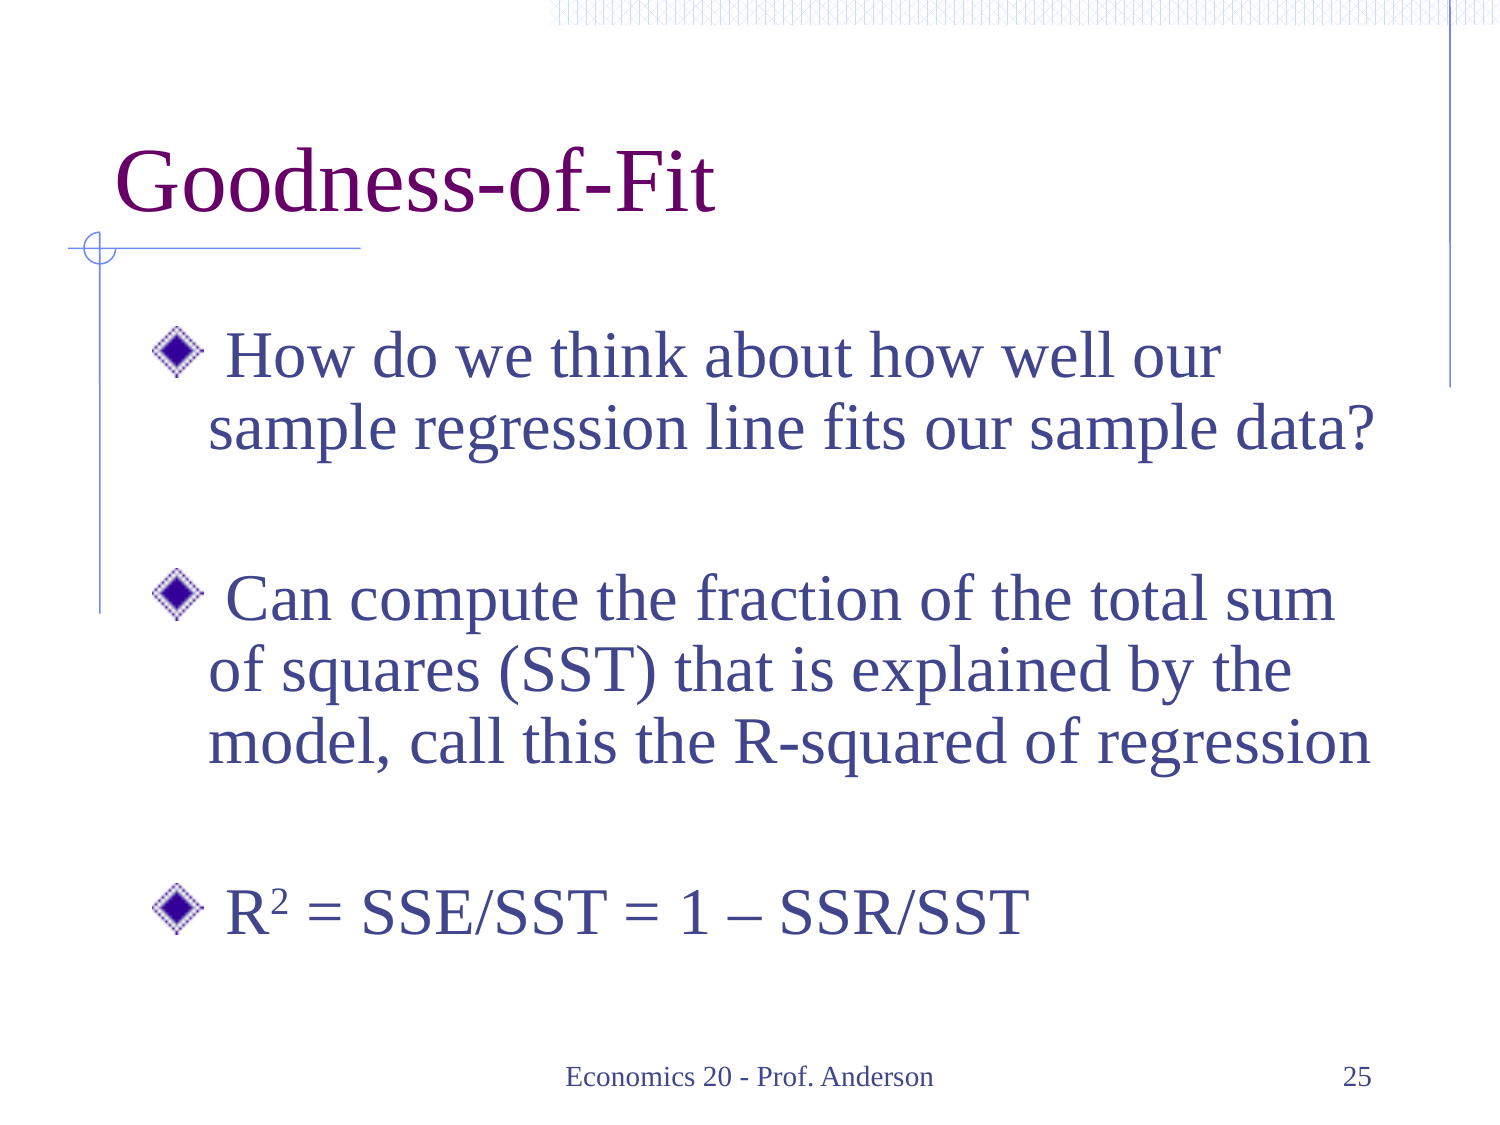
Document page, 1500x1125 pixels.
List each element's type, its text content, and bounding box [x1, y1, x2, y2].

picture [152, 326, 204, 378]
title Goodness-of-Fit [99, 50, 1375, 238]
picture [152, 883, 204, 935]
slide_number 25 [1074, 1025, 1388, 1100]
list How do we think about how well our sample regression line fits our sample data? Can compute the fraction of the total sum of squares (SST) that is explained by the model, call this the R-squared of regression R2 = SSE/SST = 1 – SSR/SST [137, 312, 1413, 988]
footer Economics 20 - Prof. Anderson [512, 1025, 988, 1100]
picture [152, 568, 204, 621]
